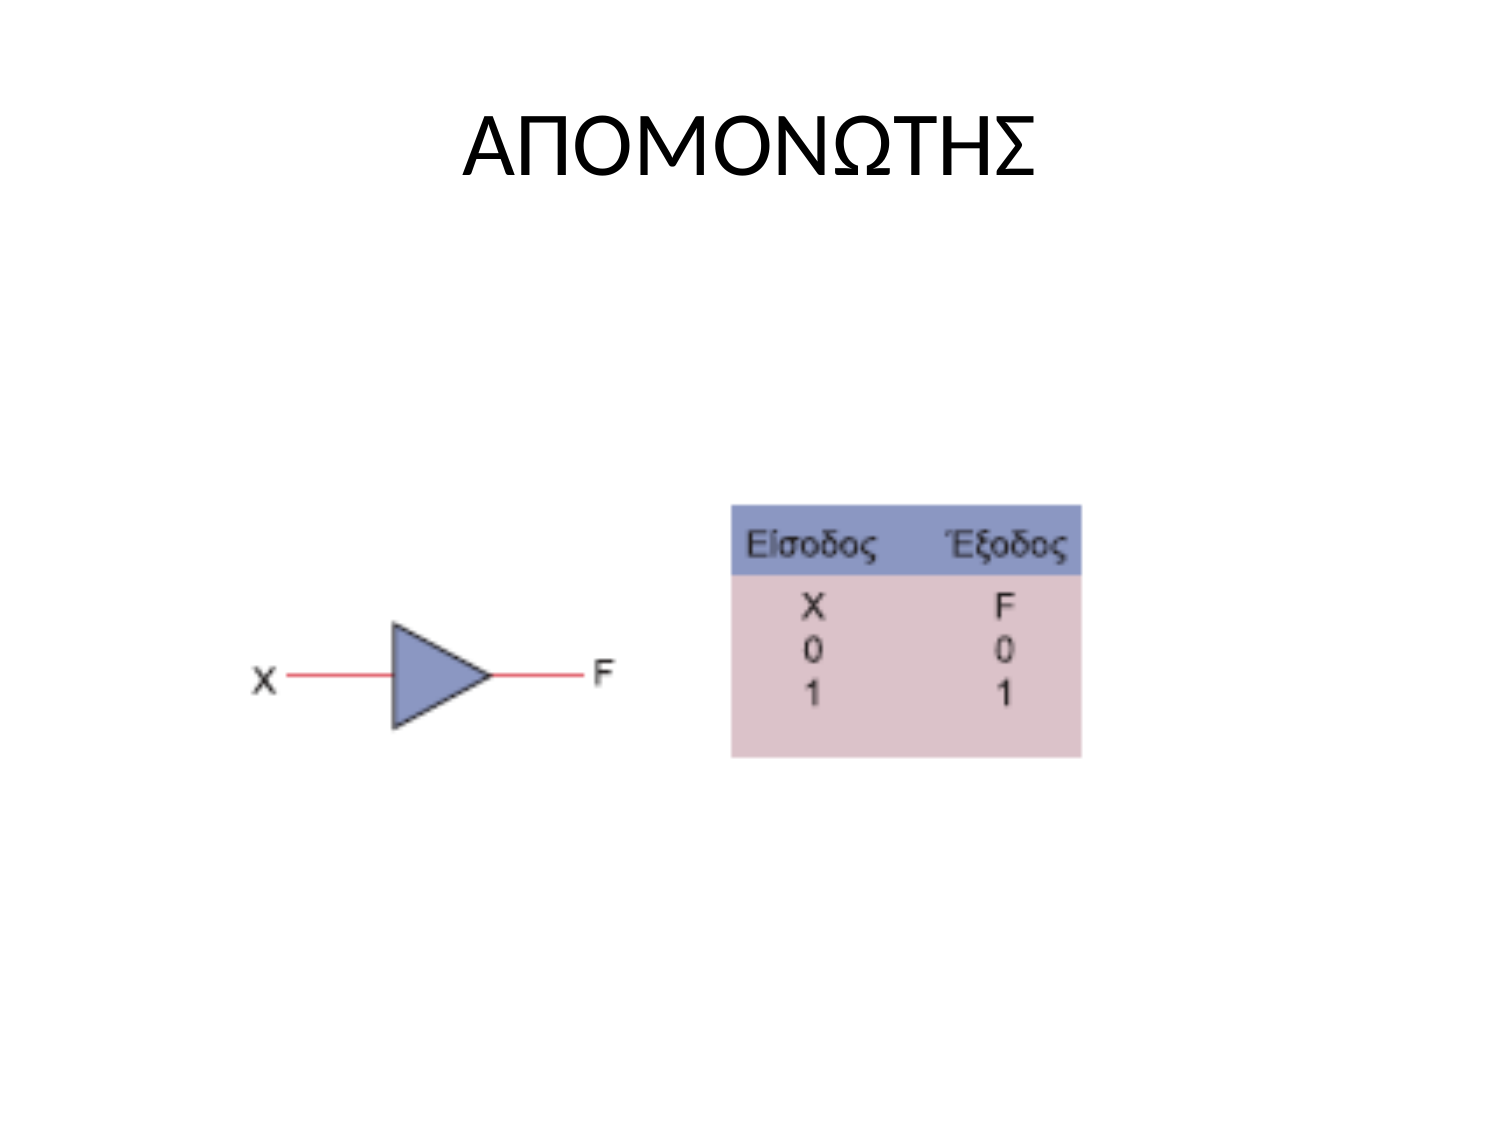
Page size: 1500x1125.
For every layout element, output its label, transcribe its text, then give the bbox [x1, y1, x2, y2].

title ΑΠΟΜΟΝΩΤΗΣ [75, 45, 1425, 233]
picture [123, 408, 1238, 788]
